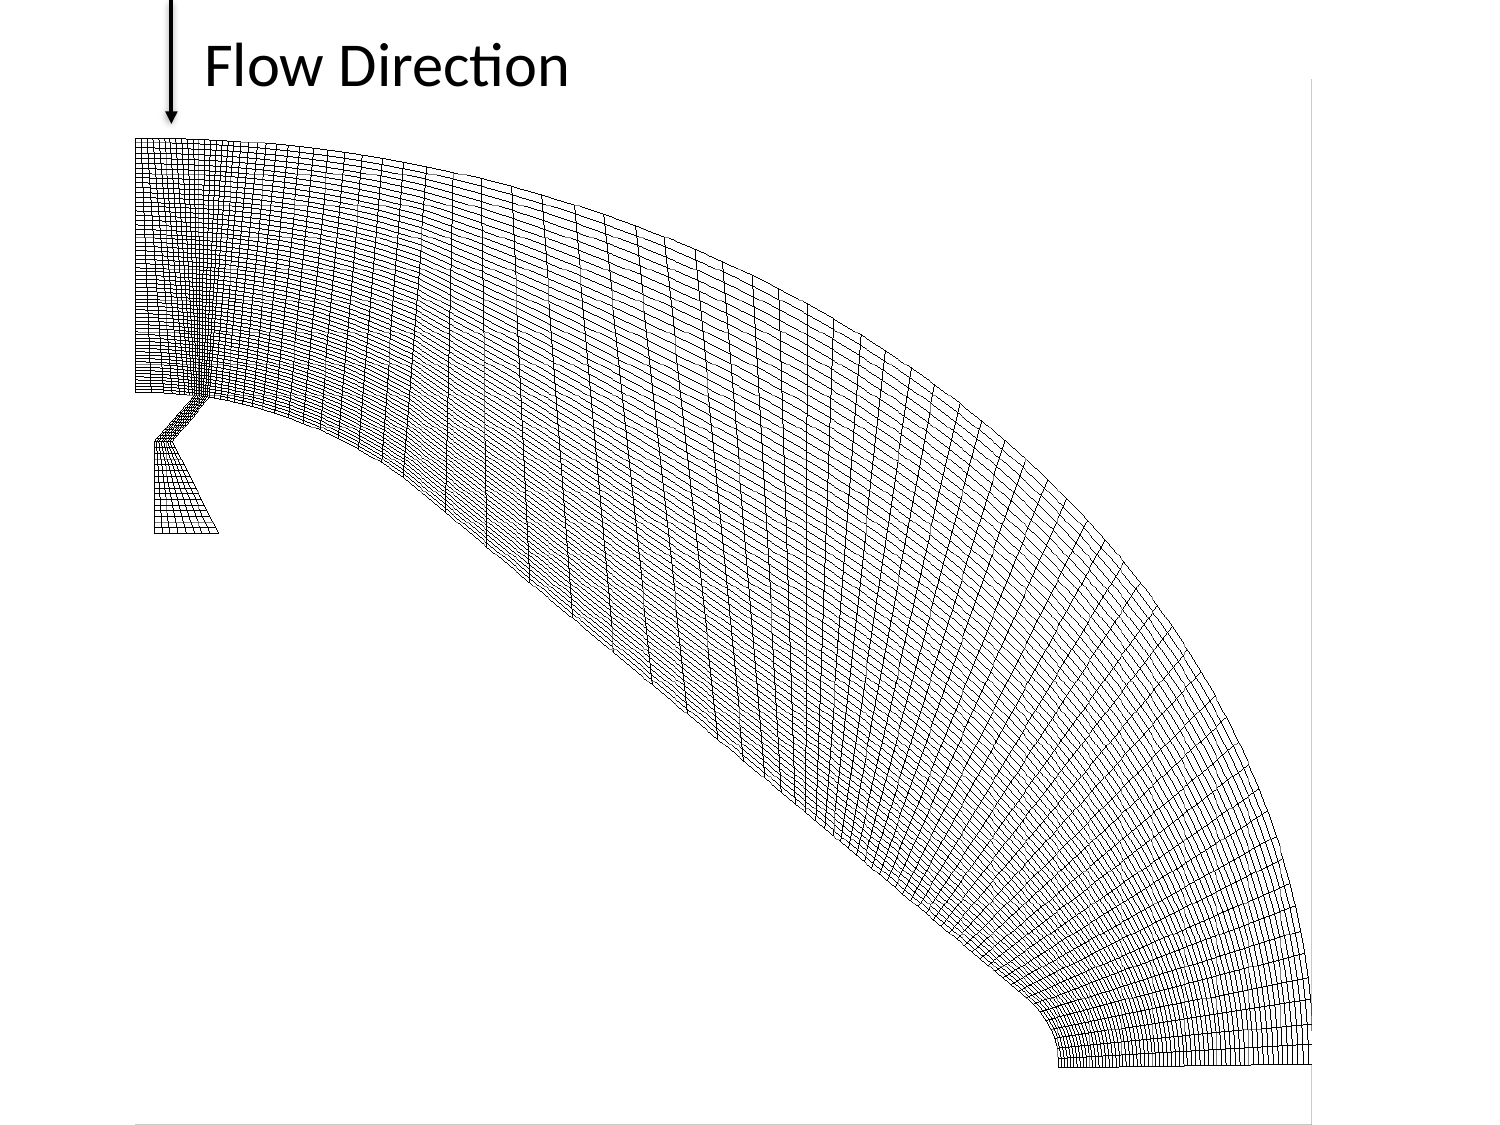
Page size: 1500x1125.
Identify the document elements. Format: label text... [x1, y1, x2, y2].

picture [134, 78, 1312, 1125]
text_box Flow Direction [189, 16, 597, 77]
